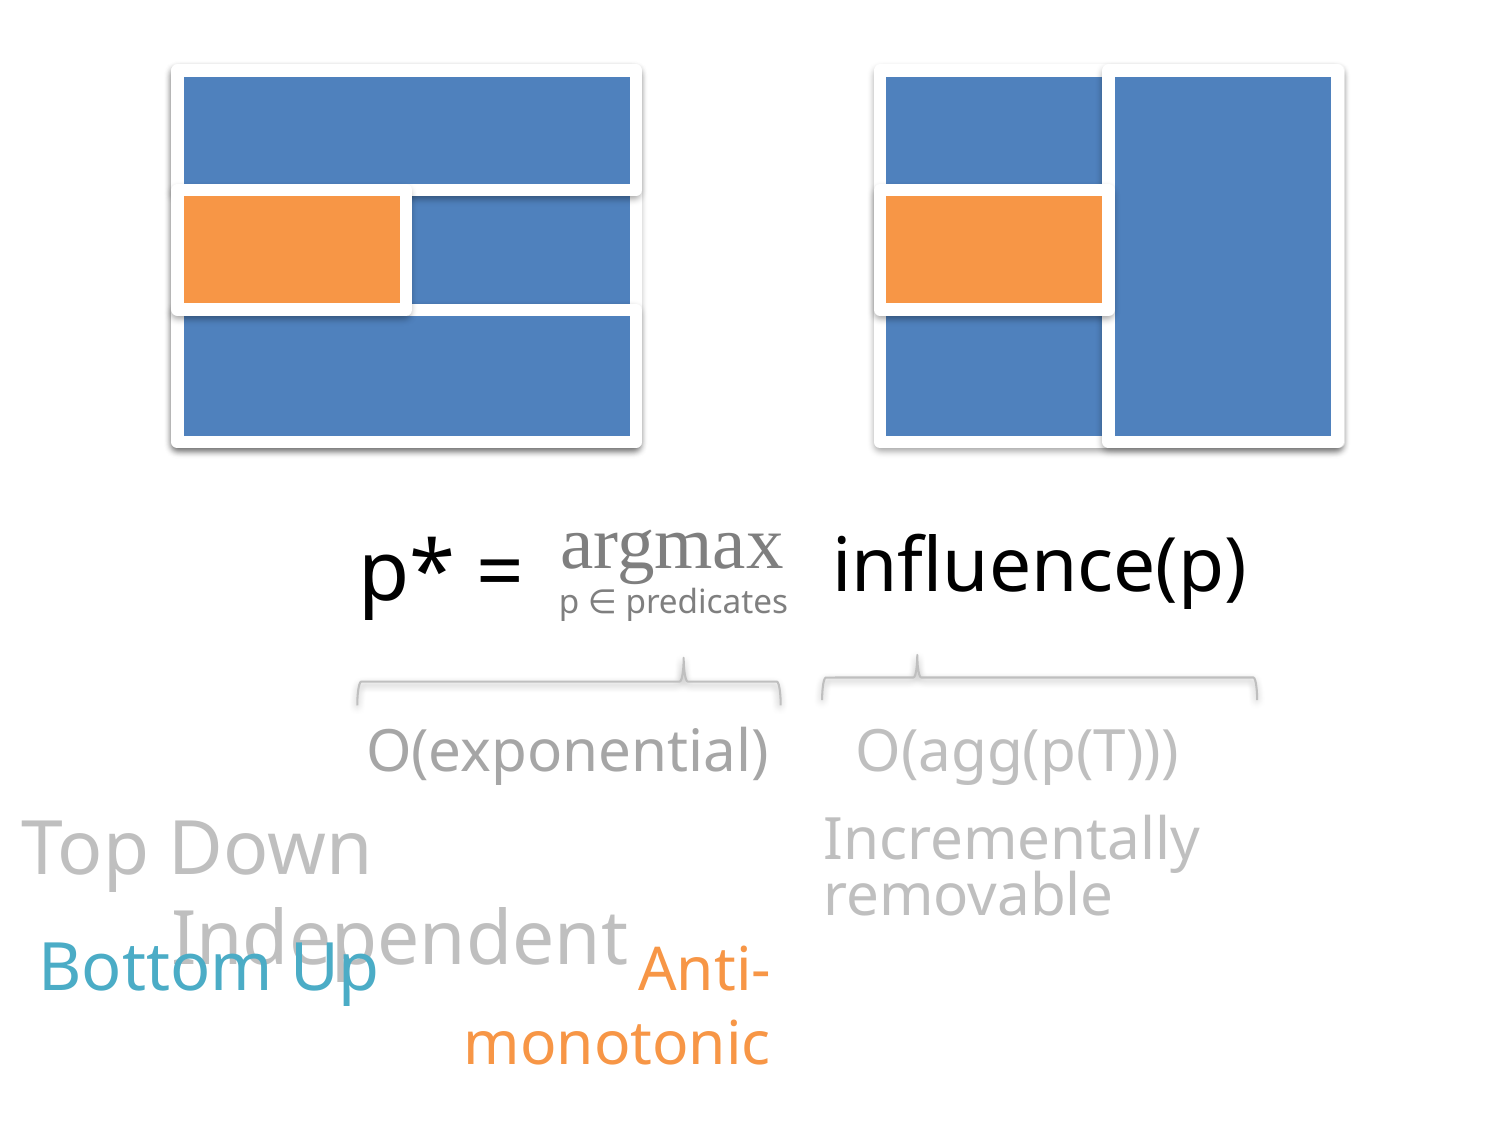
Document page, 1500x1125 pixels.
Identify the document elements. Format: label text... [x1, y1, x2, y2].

text_box argmax [545, 486, 799, 573]
text_box p* = [343, 509, 540, 625]
text_box [177, 309, 637, 443]
text_box [177, 189, 407, 311]
text_box [355, 655, 783, 706]
text_box [879, 70, 1108, 189]
text_box [820, 652, 1260, 701]
text_box O(agg(p(T))) [840, 706, 1194, 791]
text_box [879, 317, 1103, 443]
text_box O(exponential) [351, 709, 784, 791]
text_box [410, 197, 637, 309]
text_box Top Down Independent [1, 792, 786, 987]
text_box [1108, 70, 1338, 443]
text_box [177, 70, 637, 191]
text_box [879, 189, 1109, 311]
list influence(p) [780, 472, 1299, 650]
text_box p ∈ predicates [543, 573, 804, 628]
text_box Bottom Up Anti-monotonic [13, 916, 786, 1084]
text_box Incrementally removable [809, 807, 1244, 935]
